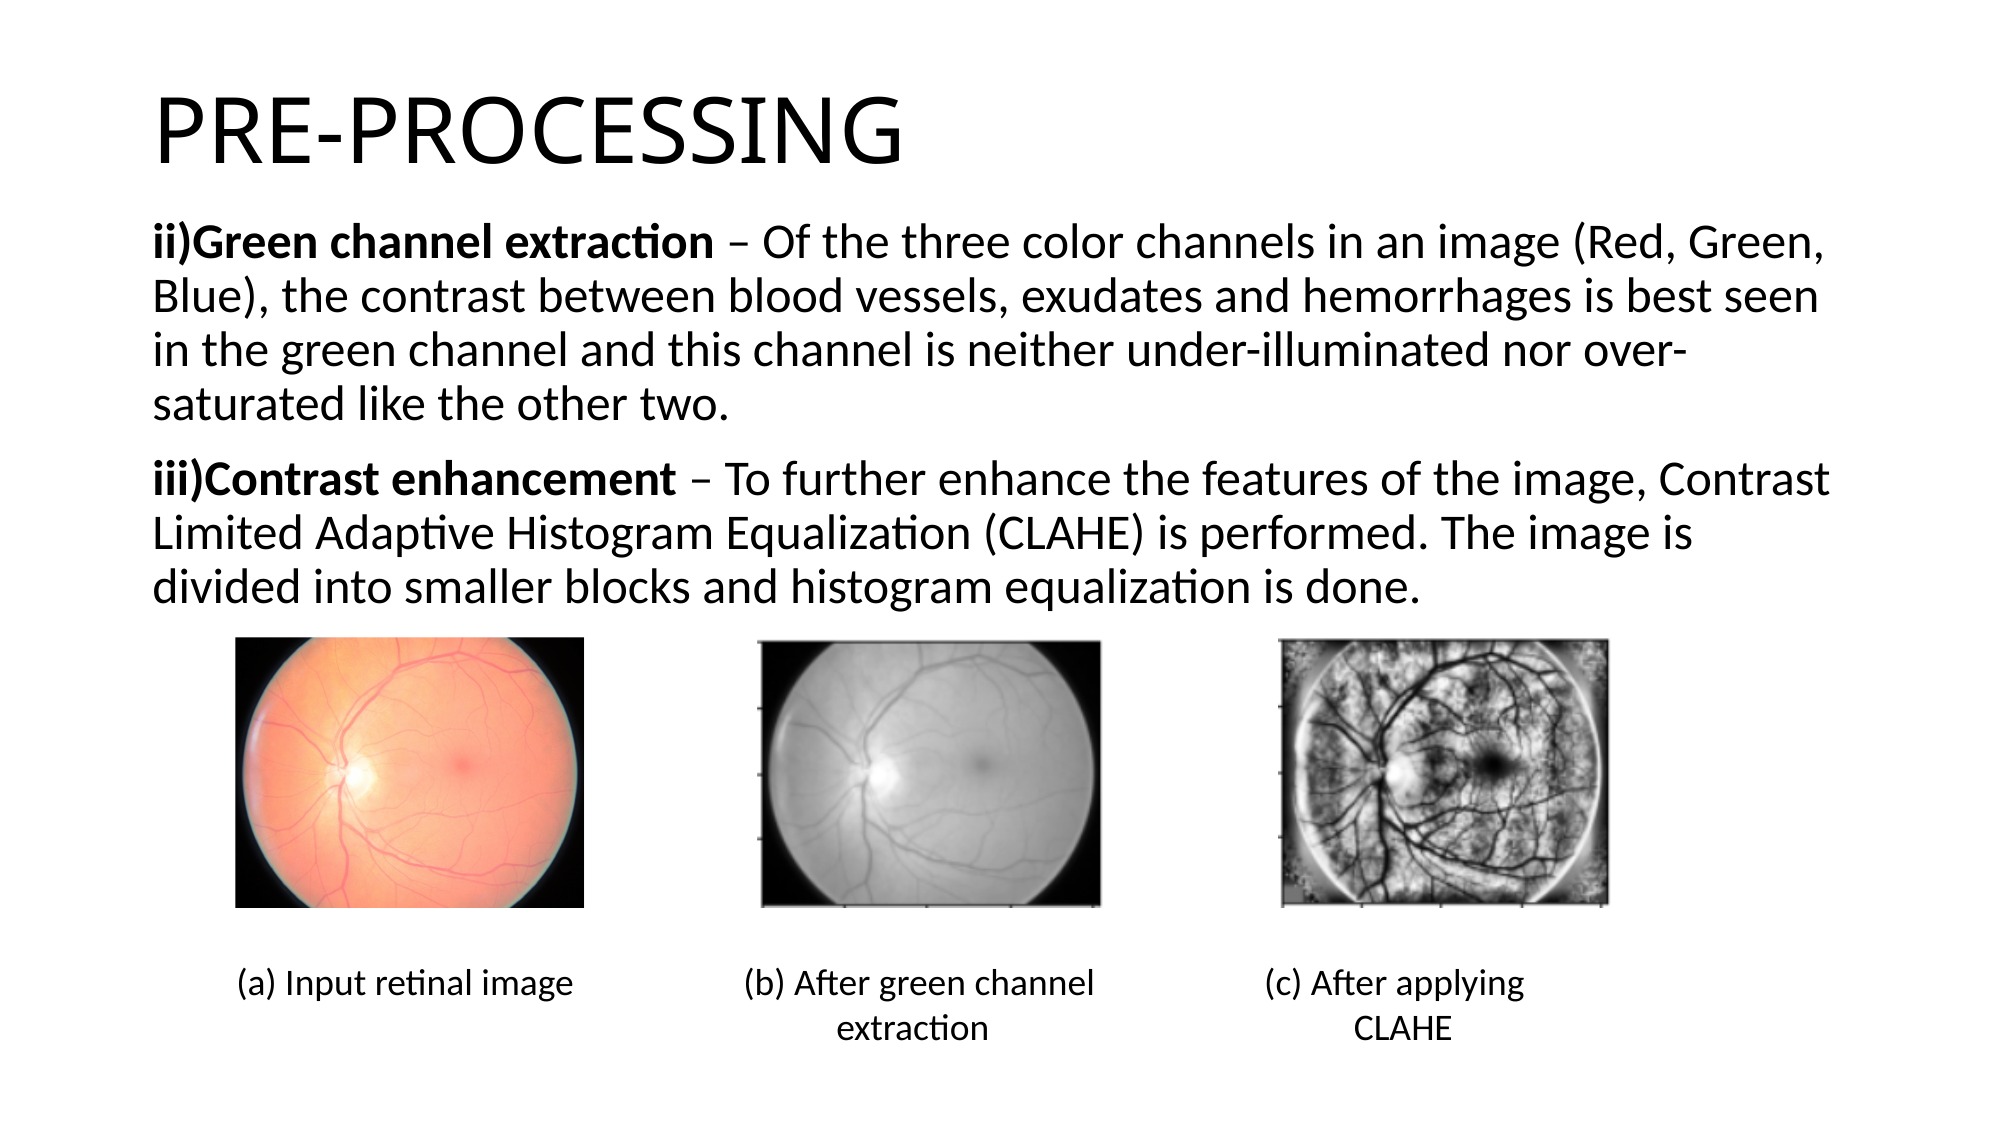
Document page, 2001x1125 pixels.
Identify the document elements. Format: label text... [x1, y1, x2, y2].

picture [235, 637, 585, 908]
list ii)Green channel extraction – Of the three color channels in an image (Red, Green, Blue), the contrast between blood vessels, exudates and hemorrhages is best seen in the green channel and this channel is neither under-illuminated nor over-saturated like the other two. iii)Contrast enhancement – To further enhance the features of the image, Contrast Limited Adaptive Histogram Equalization (CLAHE) is performed. The image is divided into smaller blocks and histogram equalization is done. [137, 207, 1863, 1105]
picture [1278, 637, 1612, 908]
title PRE-PROCESSING [137, 59, 1833, 207]
picture [757, 637, 1106, 908]
text_box (a) Input retinal image (b) After green channel (c) After applying extraction CLAHE [221, 950, 1626, 1056]
